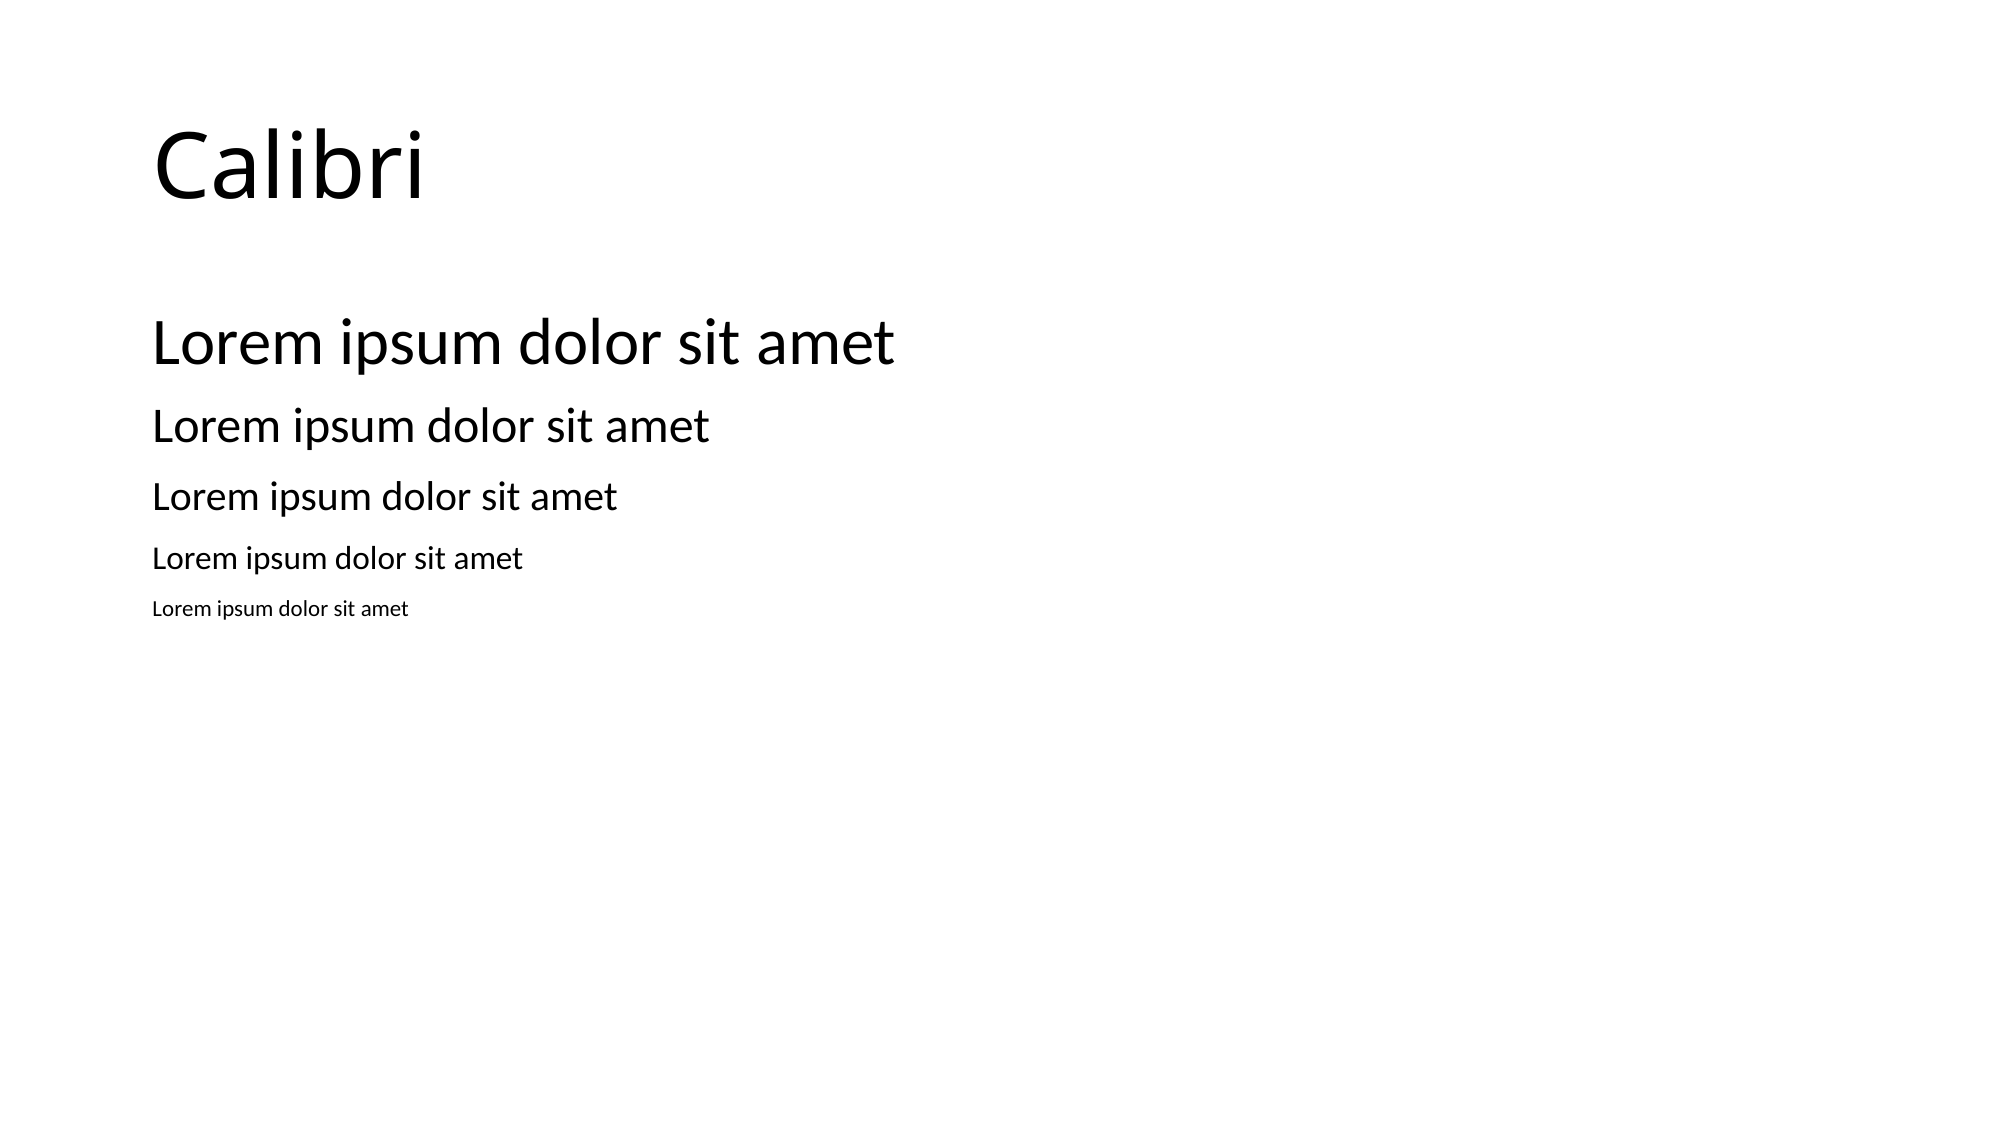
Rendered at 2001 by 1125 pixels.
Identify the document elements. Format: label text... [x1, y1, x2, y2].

title Calibri [137, 59, 1863, 278]
list Lorem ipsum dolor sit amet Lorem ipsum dolor sit amet Lorem ipsum dolor sit amet Lorem ipsum dolor sit amet Lorem ipsum dolor sit amet [137, 299, 1863, 1014]
